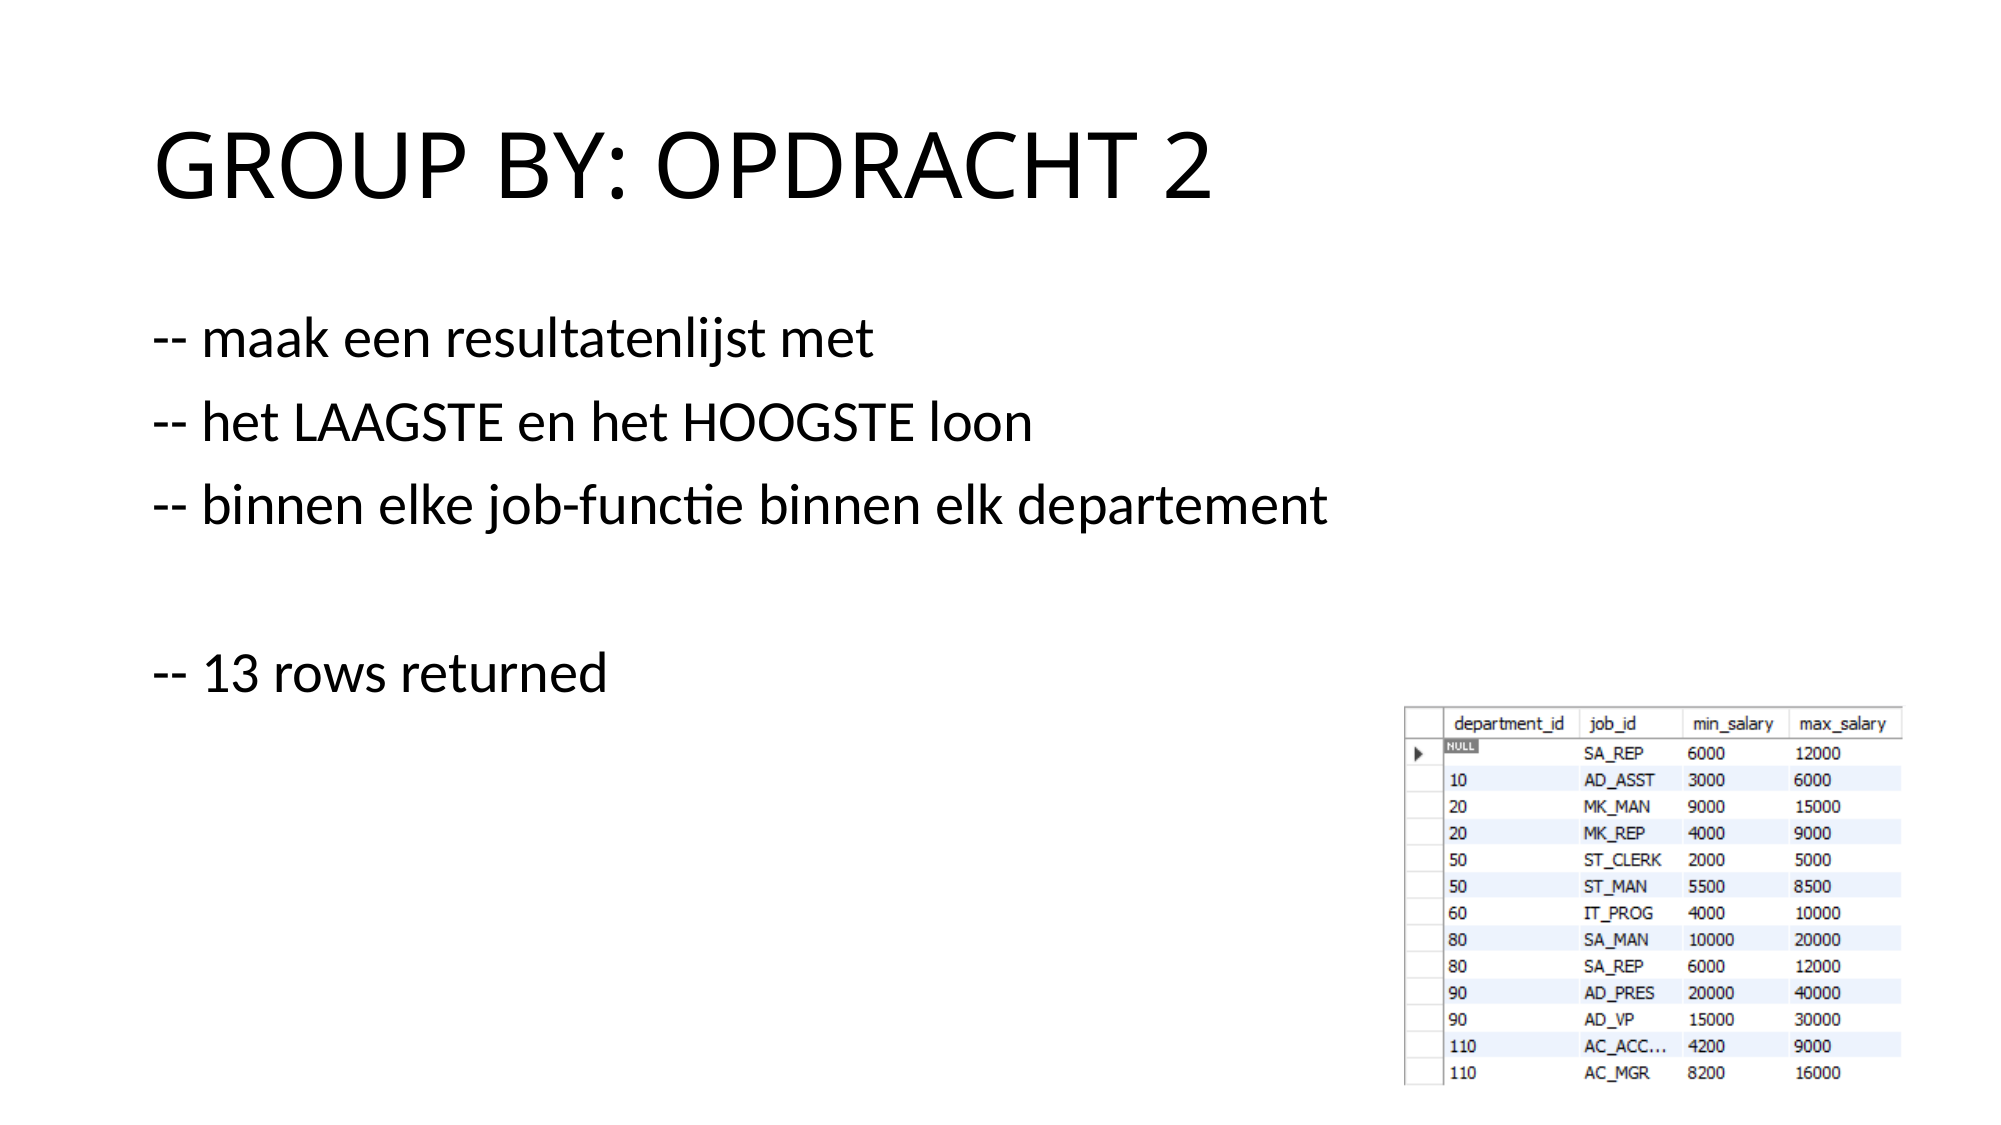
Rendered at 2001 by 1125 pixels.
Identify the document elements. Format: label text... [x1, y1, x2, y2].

picture [1404, 705, 1906, 1087]
list -- maak een resultatenlijst met -- het LAAGSTE en het HOOGSTE loon -- binnen elke job-functie binnen elk departement -- 13 rows returned [137, 299, 1863, 1014]
title GROUP BY: OPDRACHT 2 [137, 59, 1863, 278]
